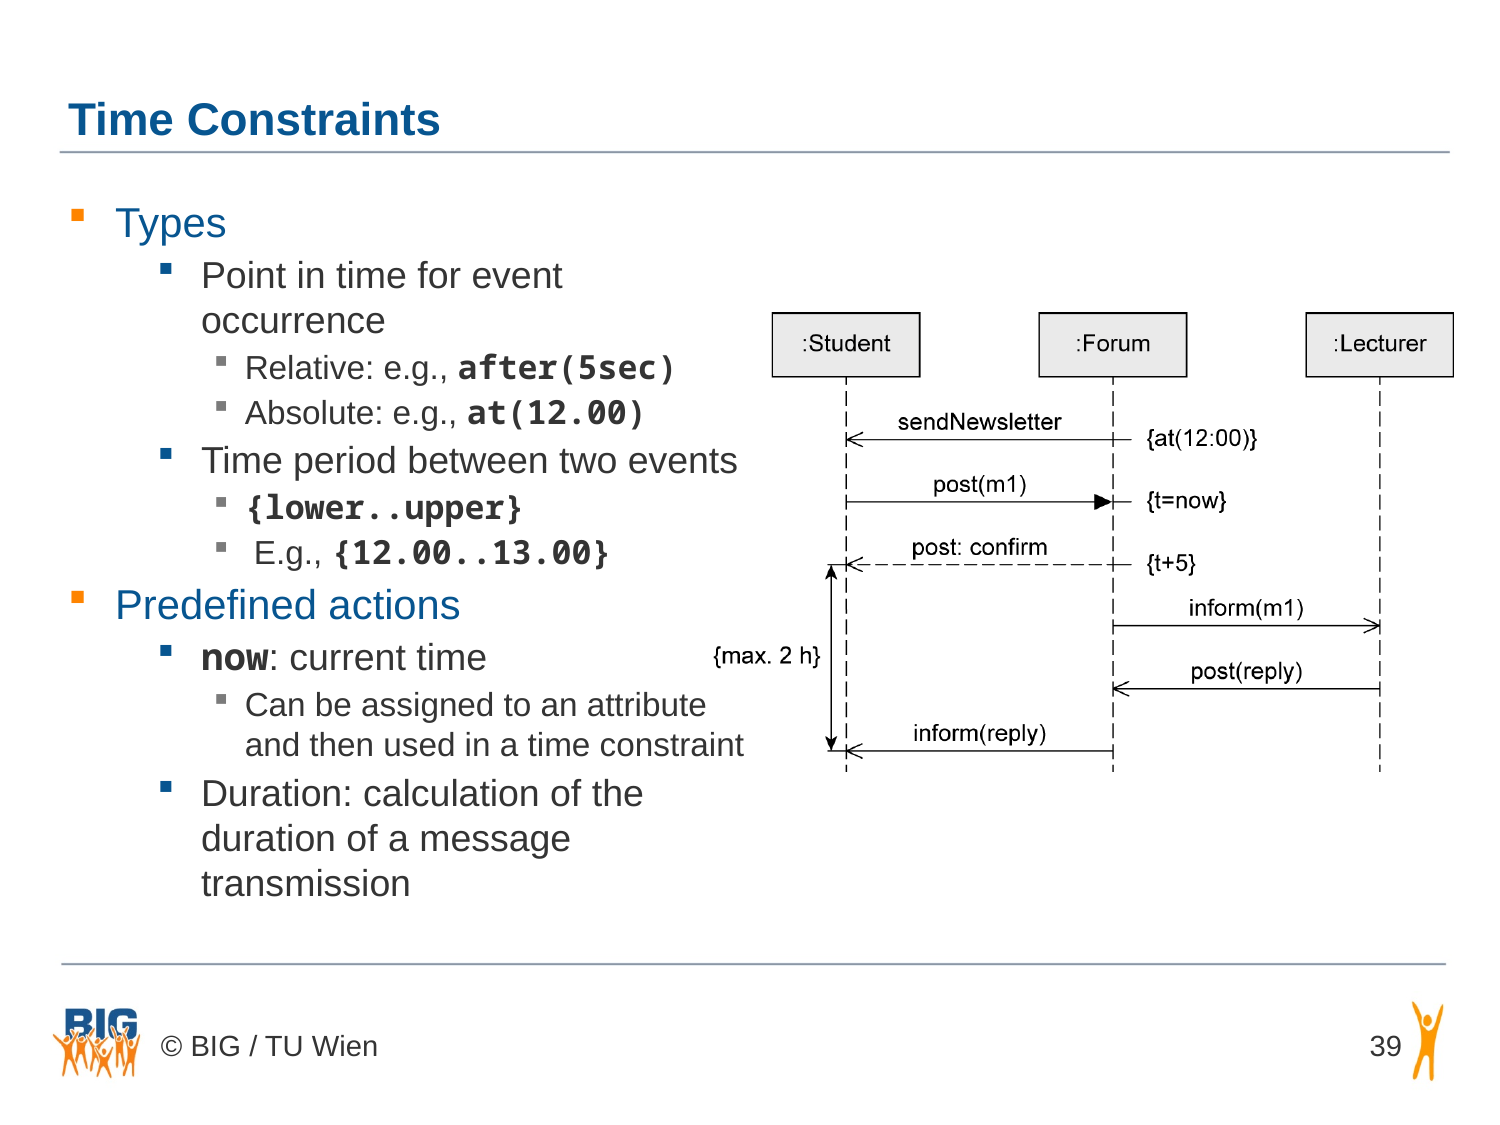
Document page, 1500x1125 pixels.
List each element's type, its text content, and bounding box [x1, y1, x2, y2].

picture [713, 311, 1454, 772]
picture [6, 1000, 145, 1123]
list Types Point in time for event occurrence Relative: e.g., after(5sec) Absolute: e.g., at(12.00) Time period between two events {lower..upper} E.g., {12.00..13.00} Predefined actions now: current time Can be assigned to an attribute and then used in a time constraint Duration: calculation of the duration of a message transmission [52, 187, 773, 962]
picture [0, 954, 1497, 975]
title Time Constraints [52, 24, 1454, 153]
picture [1400, 991, 1494, 1125]
slide_number 39 [1241, 1019, 1418, 1095]
picture [0, 142, 1500, 163]
